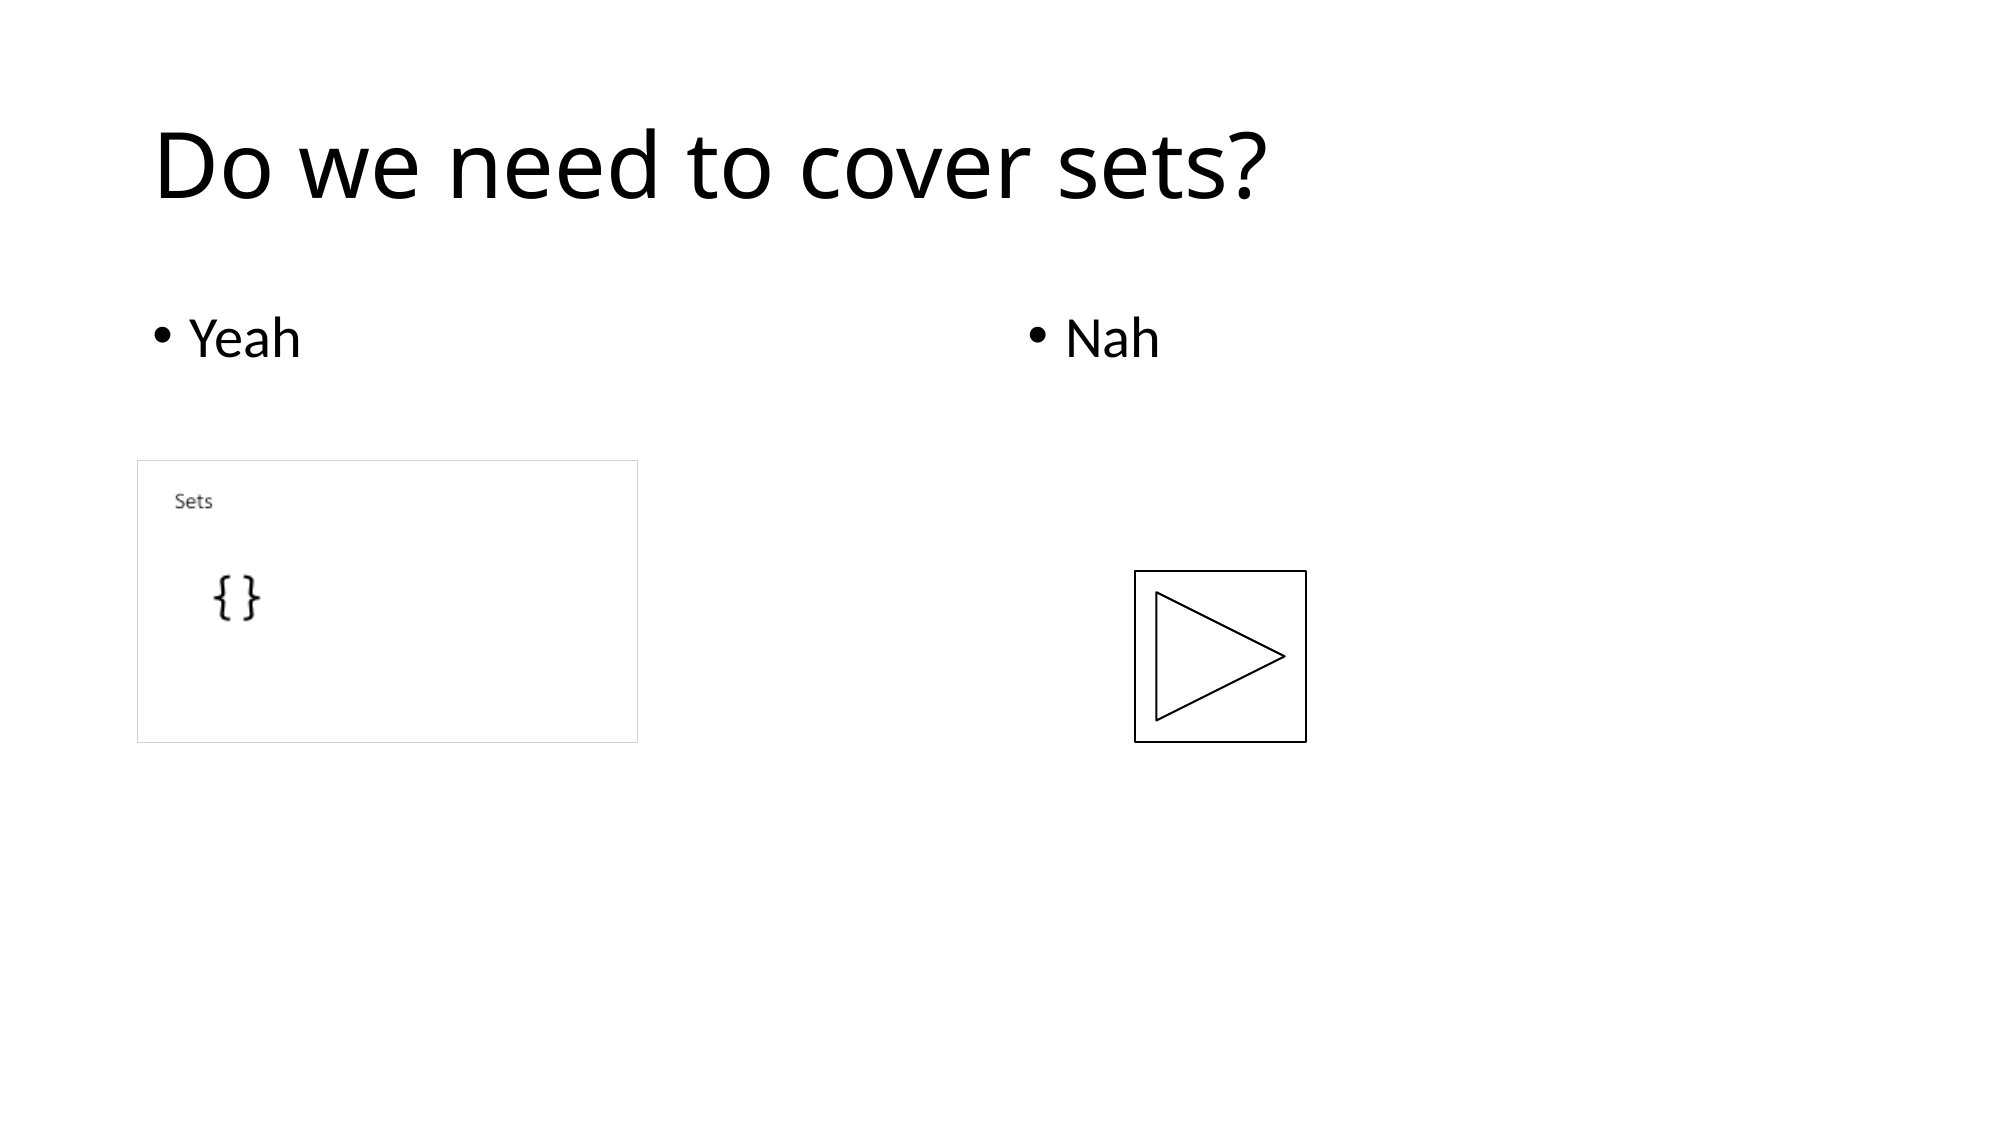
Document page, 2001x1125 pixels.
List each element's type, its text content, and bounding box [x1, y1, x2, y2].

picture [138, 461, 637, 742]
list Nah [1012, 299, 1863, 1014]
list Yeah [137, 299, 988, 1014]
title Do we need to cover sets? [137, 59, 1863, 278]
text_box [1135, 570, 1307, 742]
